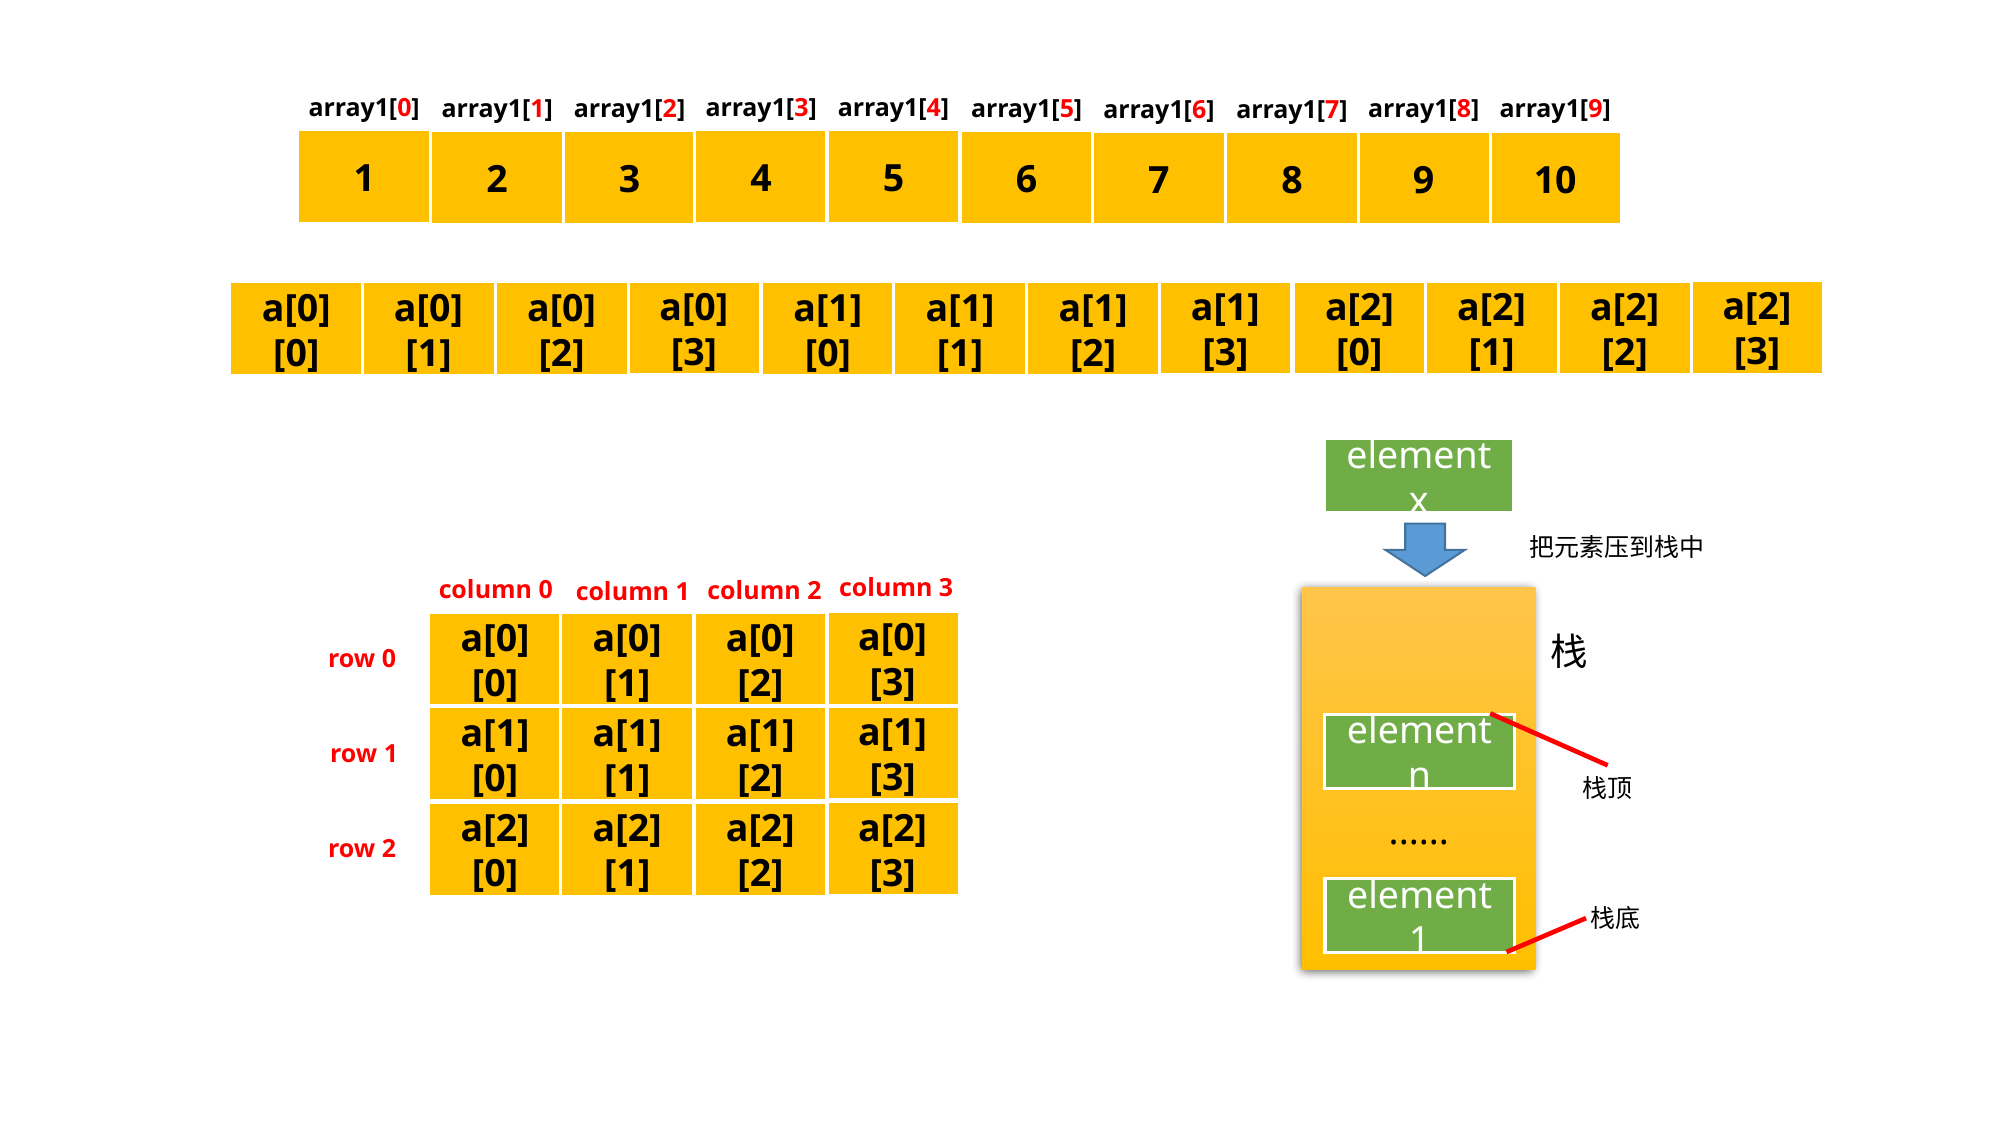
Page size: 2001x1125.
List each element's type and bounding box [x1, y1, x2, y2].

text_box [229, 281, 761, 376]
text_box [1292, 280, 1824, 375]
text_box [314, 564, 965, 897]
text_box [297, 84, 1622, 225]
text_box [761, 281, 1293, 376]
text_box [1301, 438, 1721, 970]
